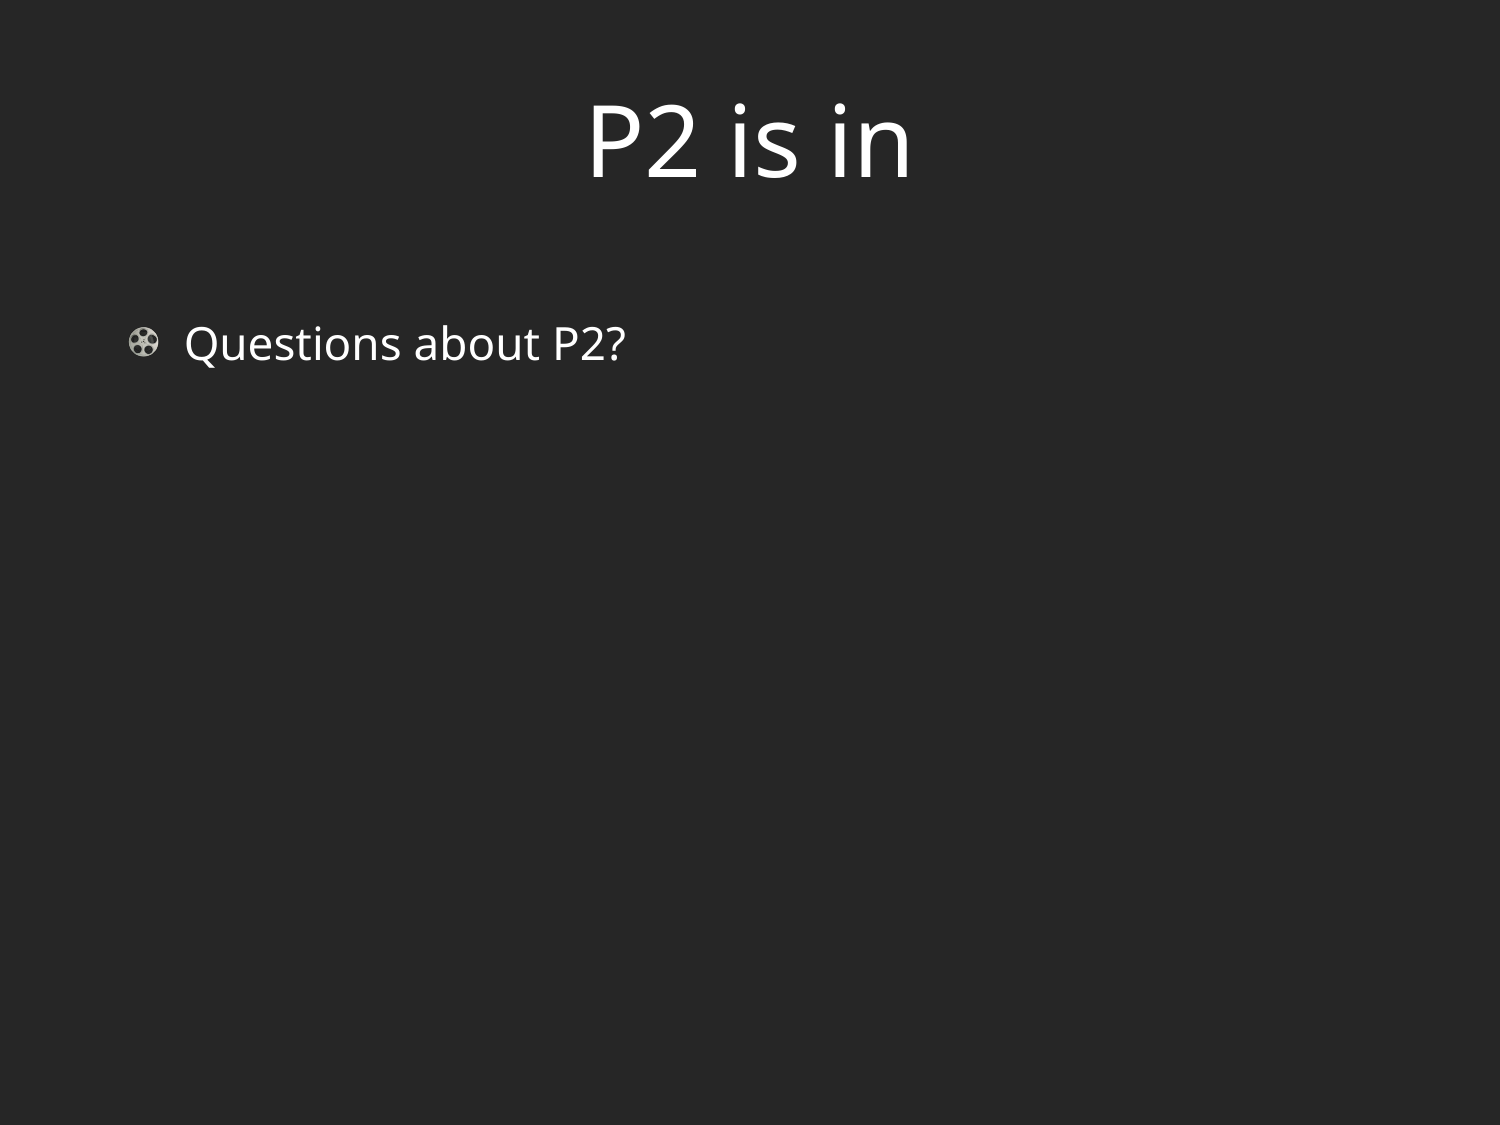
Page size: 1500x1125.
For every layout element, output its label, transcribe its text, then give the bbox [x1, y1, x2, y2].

title P2 is in [112, 19, 1388, 255]
list Questions about P2? [112, 306, 1388, 1005]
picture [127, 325, 160, 358]
